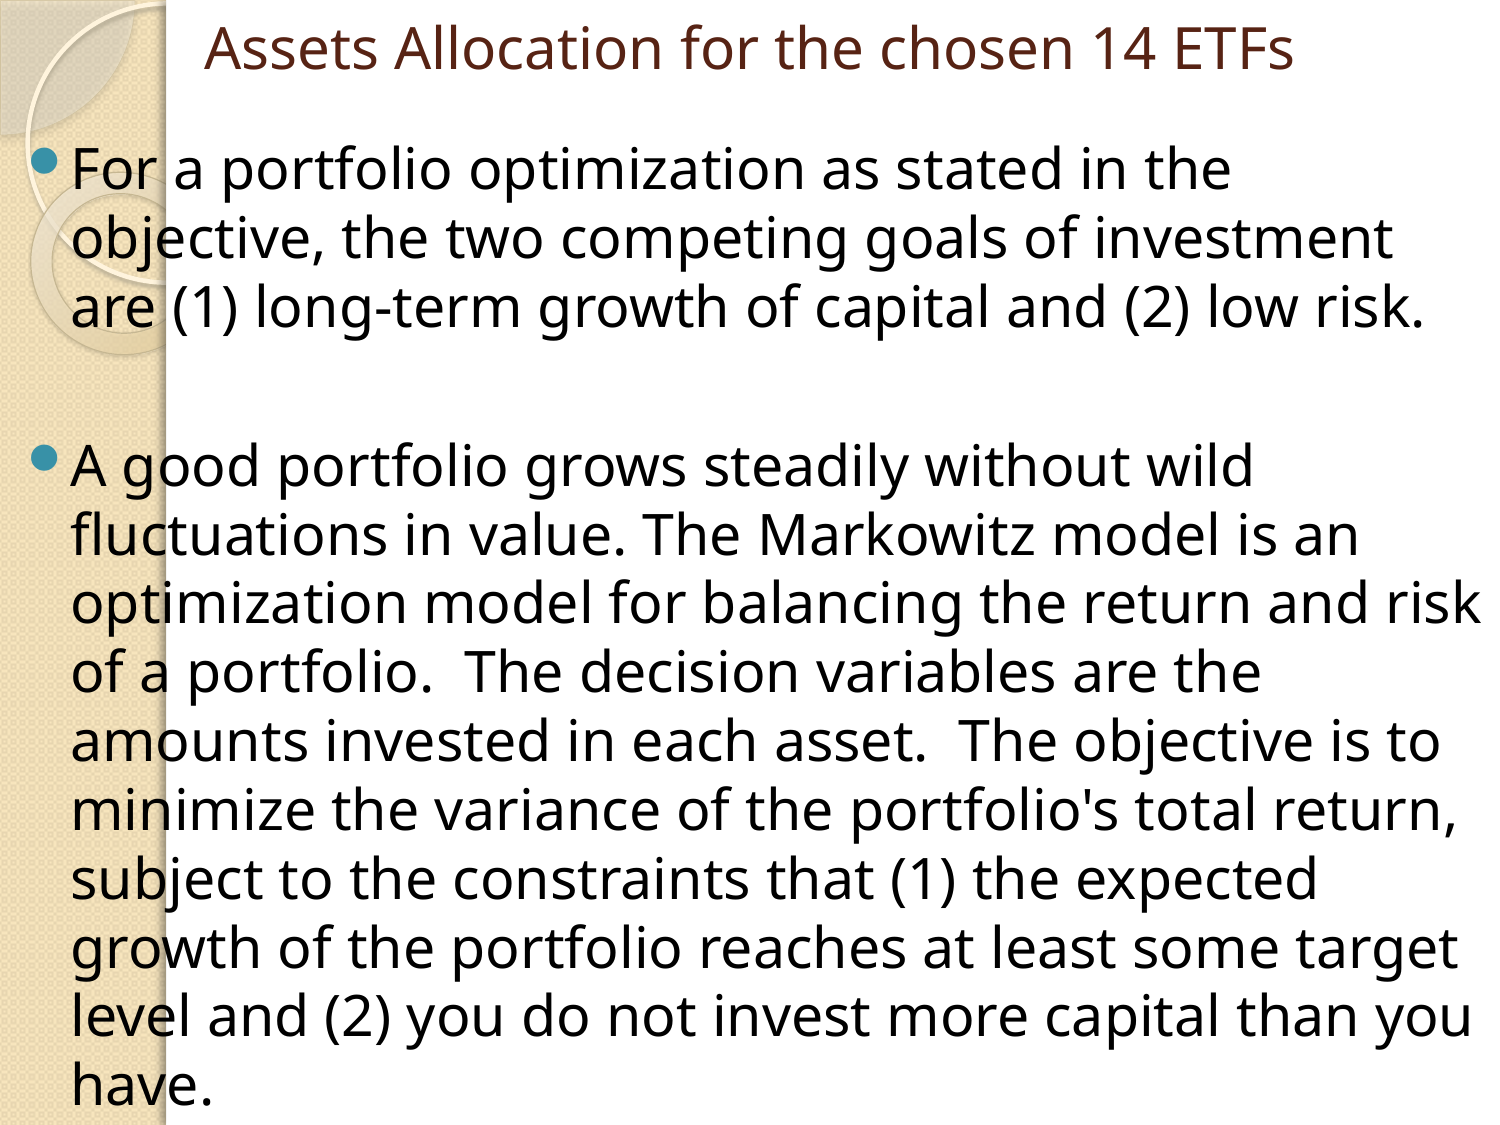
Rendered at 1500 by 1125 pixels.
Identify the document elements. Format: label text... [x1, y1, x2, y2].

list For a portfolio optimization as stated in the objective, the two competing goals of investment are (1) long-term growth of capital and (2) low risk. A good portfolio grows steadily without wild fluctuations in value. The Markowitz model is an optimization model for balancing the return and risk of a portfolio. The decision variables are the amounts invested in each asset. The objective is to minimize the variance of the portfolio's total return, subject to the constraints that (1) the expected growth of the portfolio reaches at least some target level and (2) you do not invest more capital than you have. [0, 125, 1500, 1125]
title Assets Allocation for the chosen 14 ETFs [75, 0, 1425, 125]
